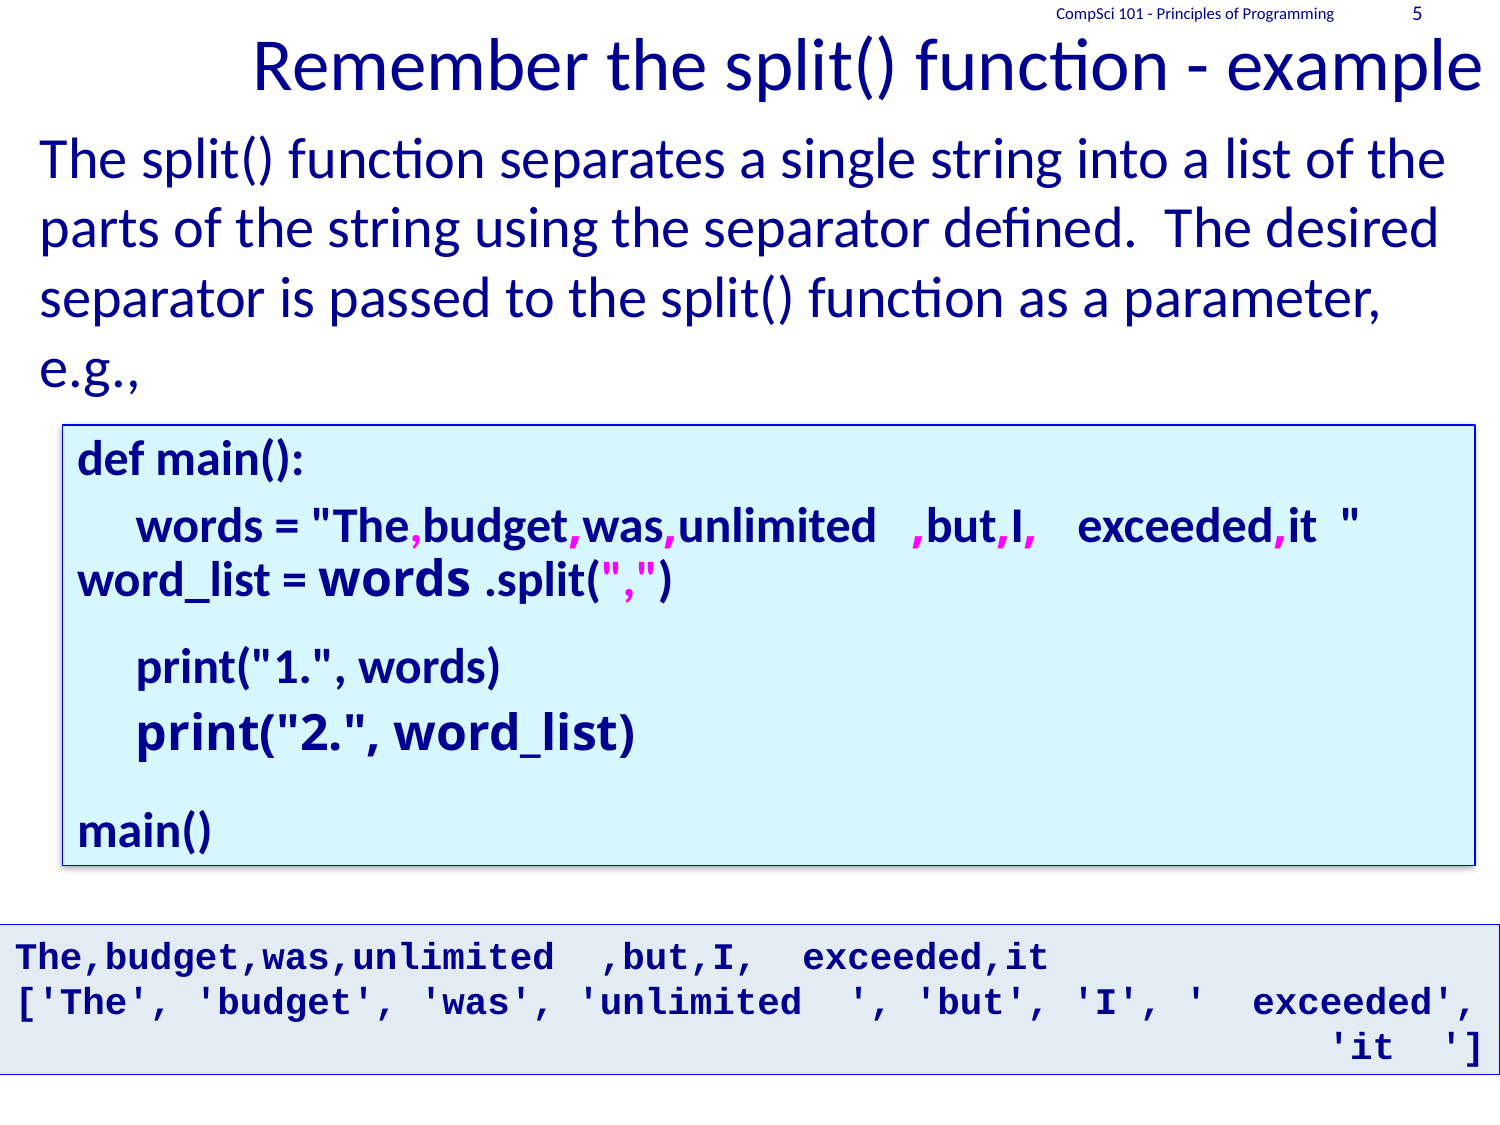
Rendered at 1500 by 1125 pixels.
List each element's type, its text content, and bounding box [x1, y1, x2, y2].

list The split() function separates a single string into a list of the parts of the string using the separator defined. The desired separator is passed to the split() function as a parameter, e.g., [24, 112, 1500, 924]
footer CompSci 101 - Principles of Programming [900, 0, 1350, 25]
text_box The,budget,was,unlimited ,but,I, exceeded,it ['The', 'budget', 'was', 'unlimited ', 'but', 'I', ' exceeded', 'it '] [0, 924, 1500, 1075]
slide_number 5 [1350, 0, 1438, 25]
text_box def main(): words = "The,budget,was,unlimited ,but,I, exceeded,it " word_list = words .split(",") print("1.", words) print("2.", word_list) main() [62, 424, 1476, 866]
title Remember the split() function - example [0, 0, 1500, 113]
